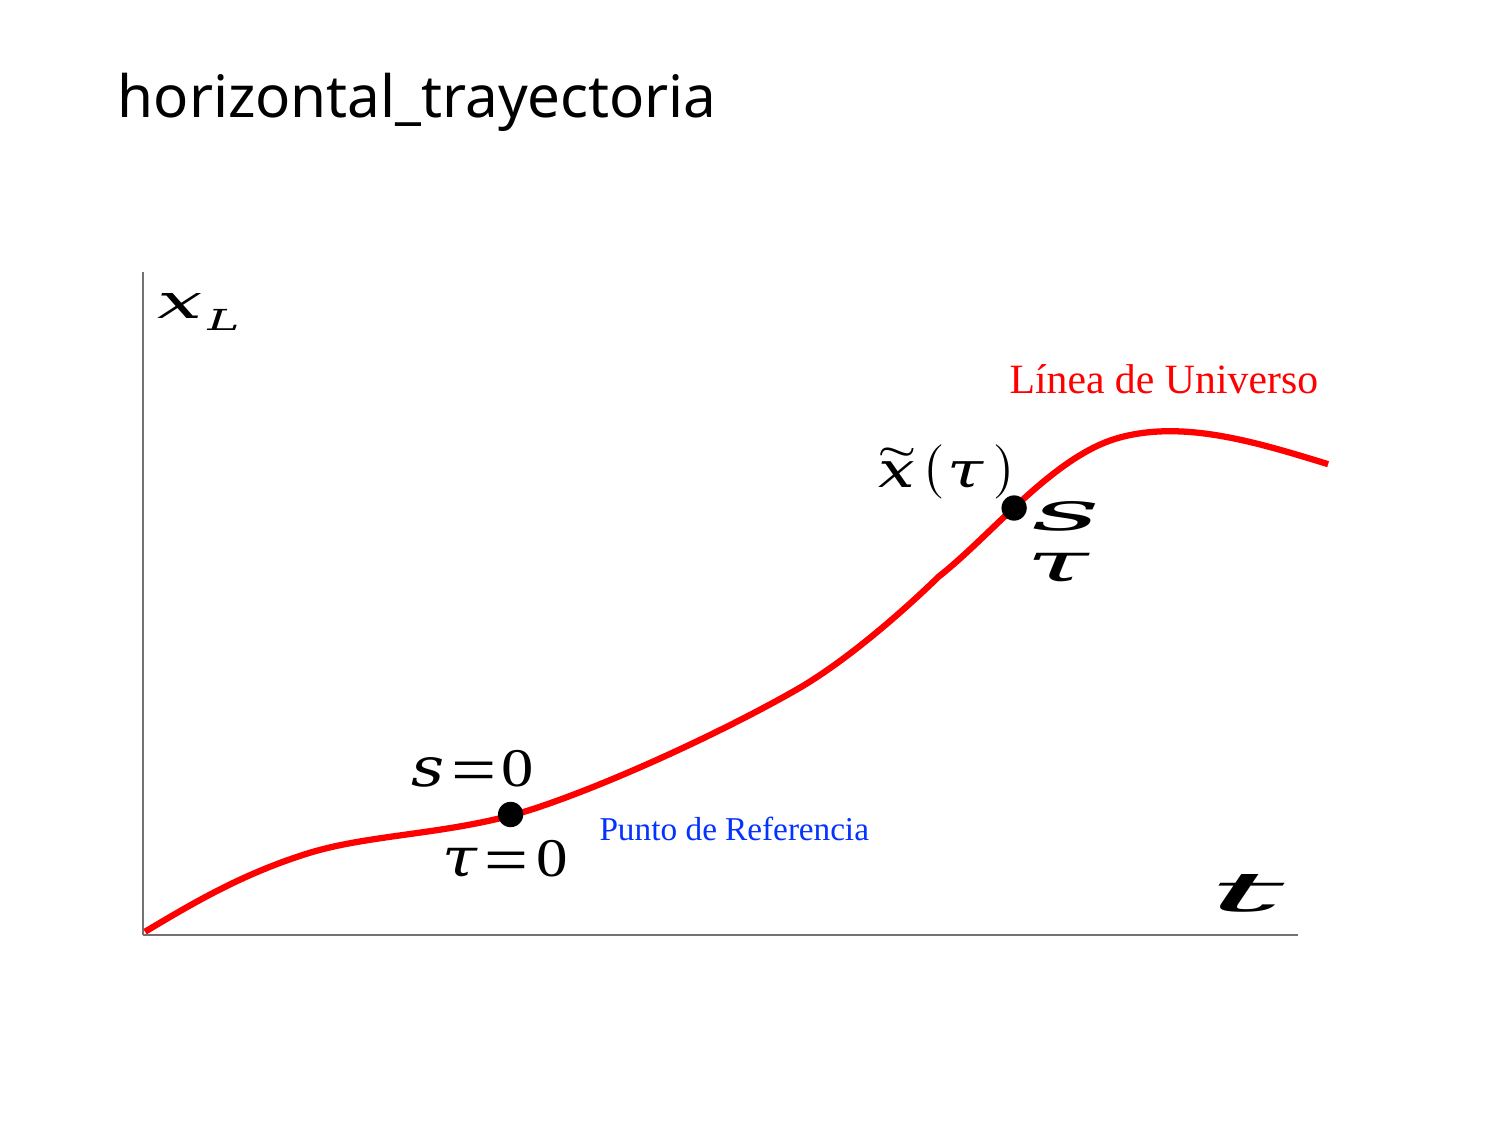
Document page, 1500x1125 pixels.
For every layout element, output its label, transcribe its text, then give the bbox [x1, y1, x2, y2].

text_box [142, 271, 1338, 935]
text_box horizontal_trayectoria [103, 59, 1397, 135]
